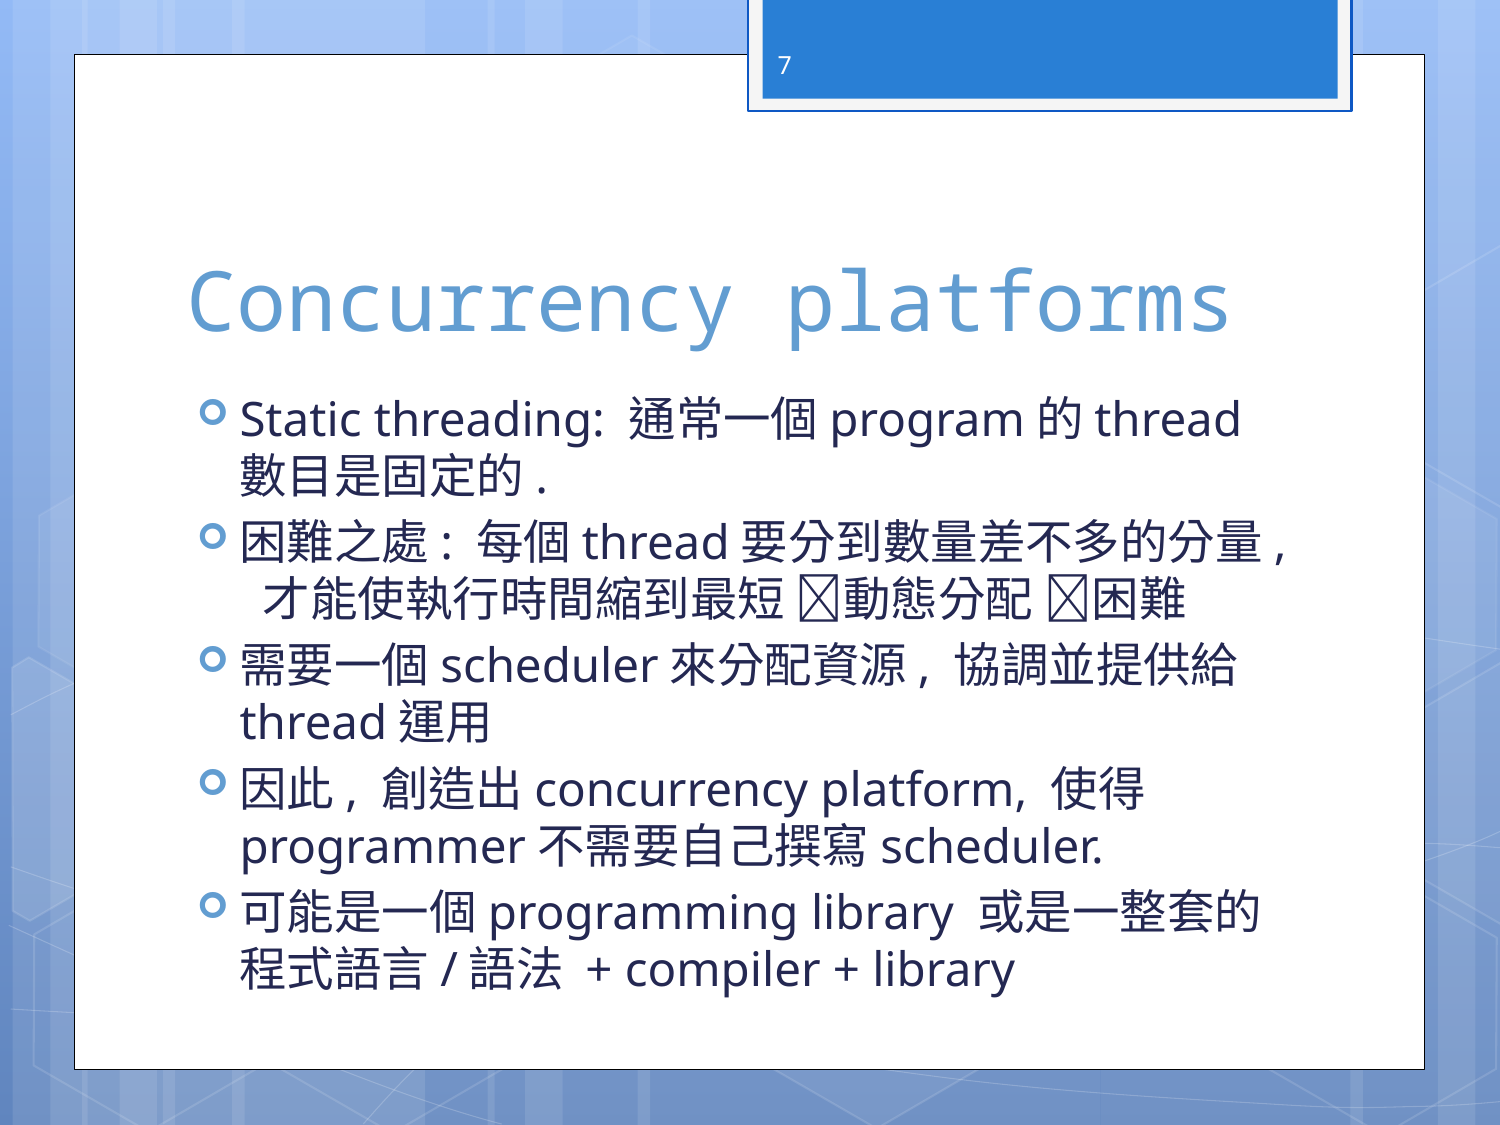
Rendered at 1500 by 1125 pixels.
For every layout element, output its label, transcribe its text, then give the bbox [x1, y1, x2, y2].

title Concurrency platforms [171, 168, 1324, 357]
list Static threading: 通常一個program的thread數目是固定的. 困難之處: 每個thread要分到數量差不多的分量, 才能使執行時間縮到最短 動態分配 困難 需要一個scheduler來分配資源, 協調並提供給thread運用 因此, 創造出concurrency platform, 使得programmer不需要自己撰寫scheduler. 可能是一個programming library 或是一整套的程式語言/語法 + compiler + library [171, 381, 1283, 1012]
slide_number 7 [762, 36, 982, 97]
